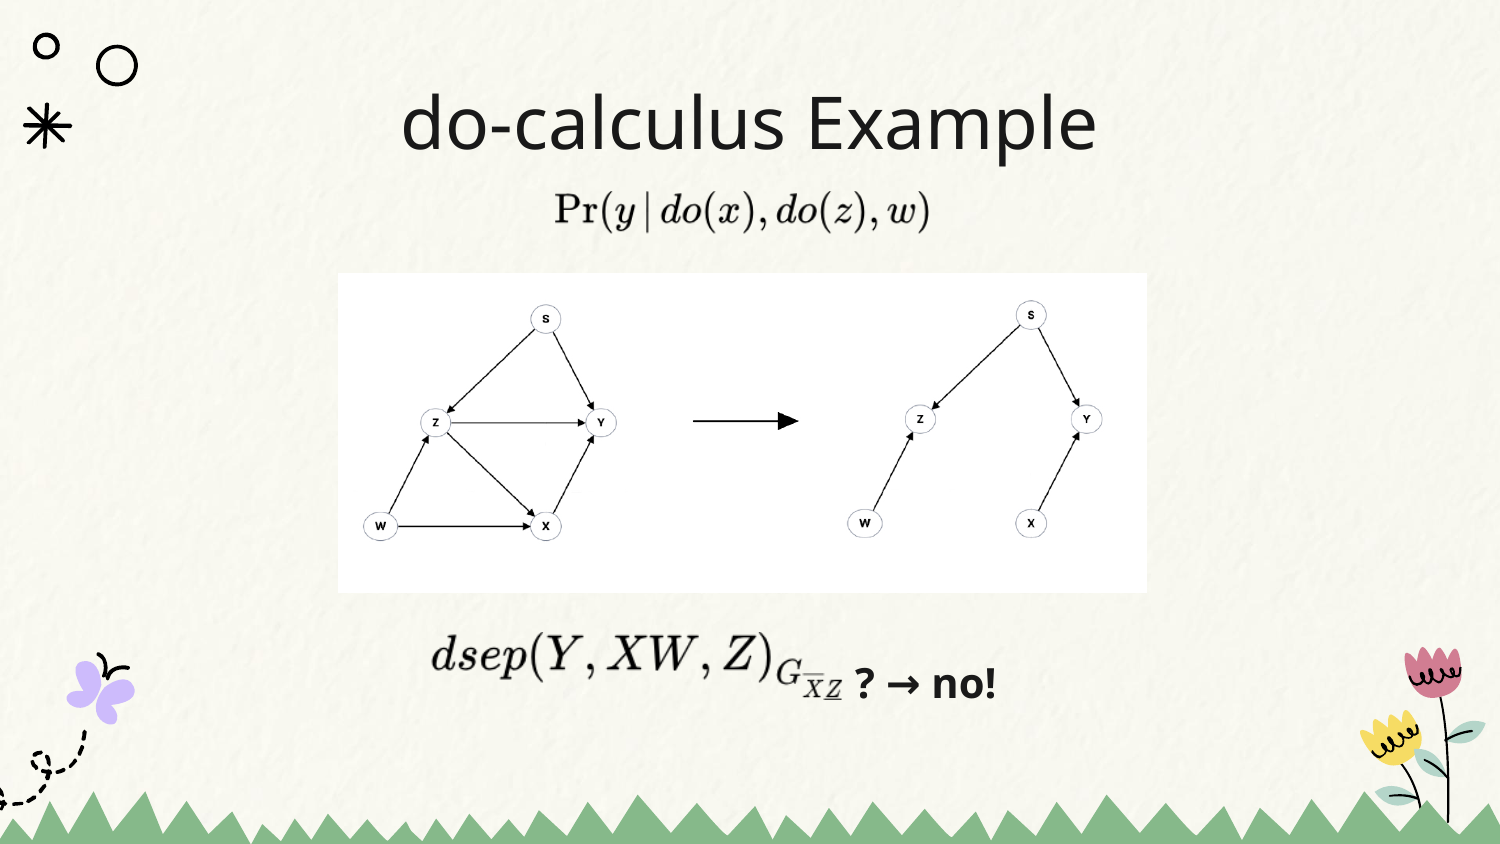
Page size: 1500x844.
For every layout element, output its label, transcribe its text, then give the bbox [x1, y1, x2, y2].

title do-calculus Example [118, 72, 1382, 167]
list ? → no! [839, 617, 1070, 687]
picture [1404, 756, 1447, 820]
picture [0, 0, 1500, 842]
